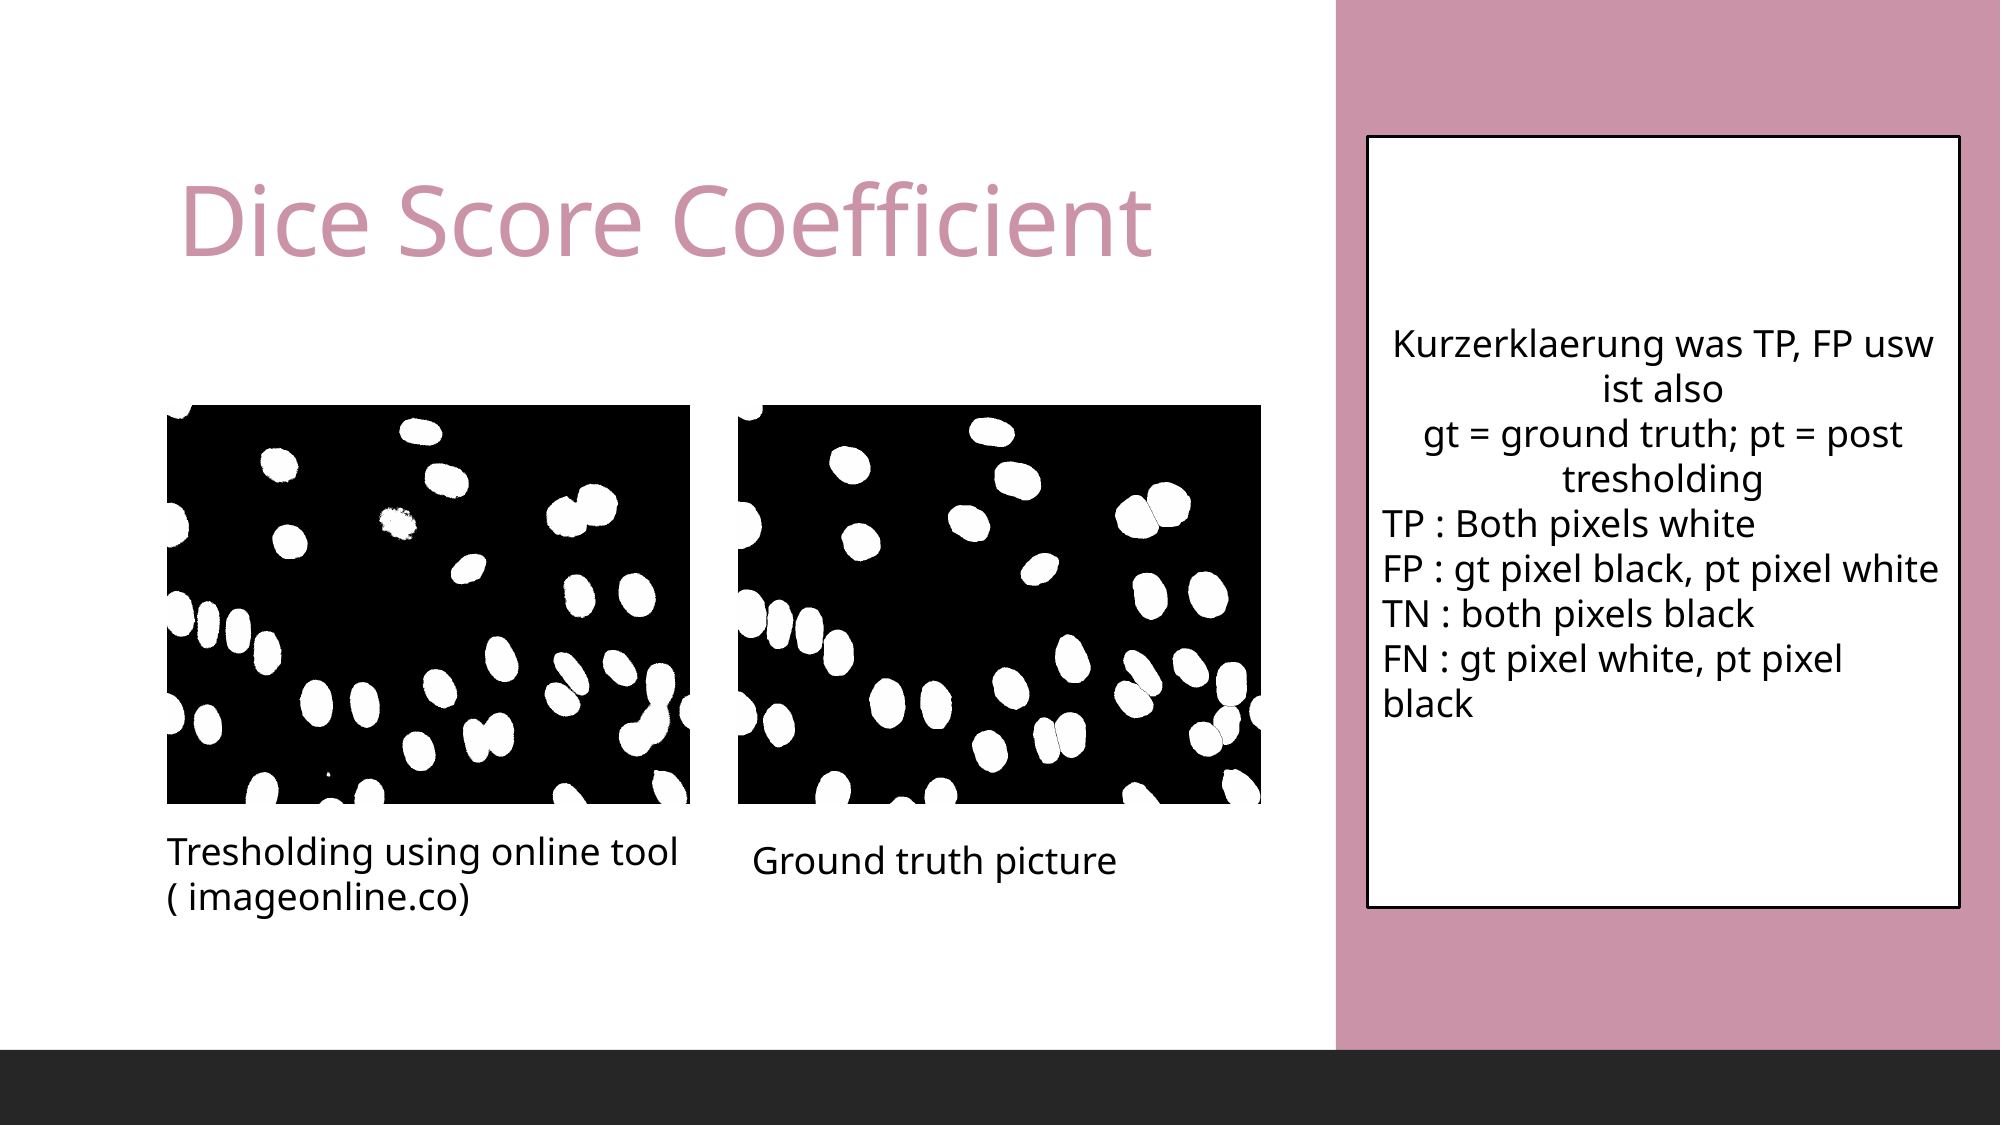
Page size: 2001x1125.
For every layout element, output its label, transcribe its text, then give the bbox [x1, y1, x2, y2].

picture [738, 405, 1261, 804]
picture [167, 405, 691, 804]
text_box Tresholding using online tool ( imageonline.co) [152, 820, 739, 926]
text_box Ground truth picture [737, 829, 1259, 890]
text_box [1335, 0, 2000, 1049]
text_box [0, 1049, 2000, 1125]
text_box [0, 0, 1335, 1049]
text_box Kurzerklaerung was TP, FP usw ist also gt = ground truth; pt = post tresholding TP : Both pixels white FP : gt pixel black, pt pixel white TN : both pixels black FN : gt pixel white, pt pixel black [1366, 135, 1961, 909]
title Dice Score Coefficient [162, 47, 1270, 285]
